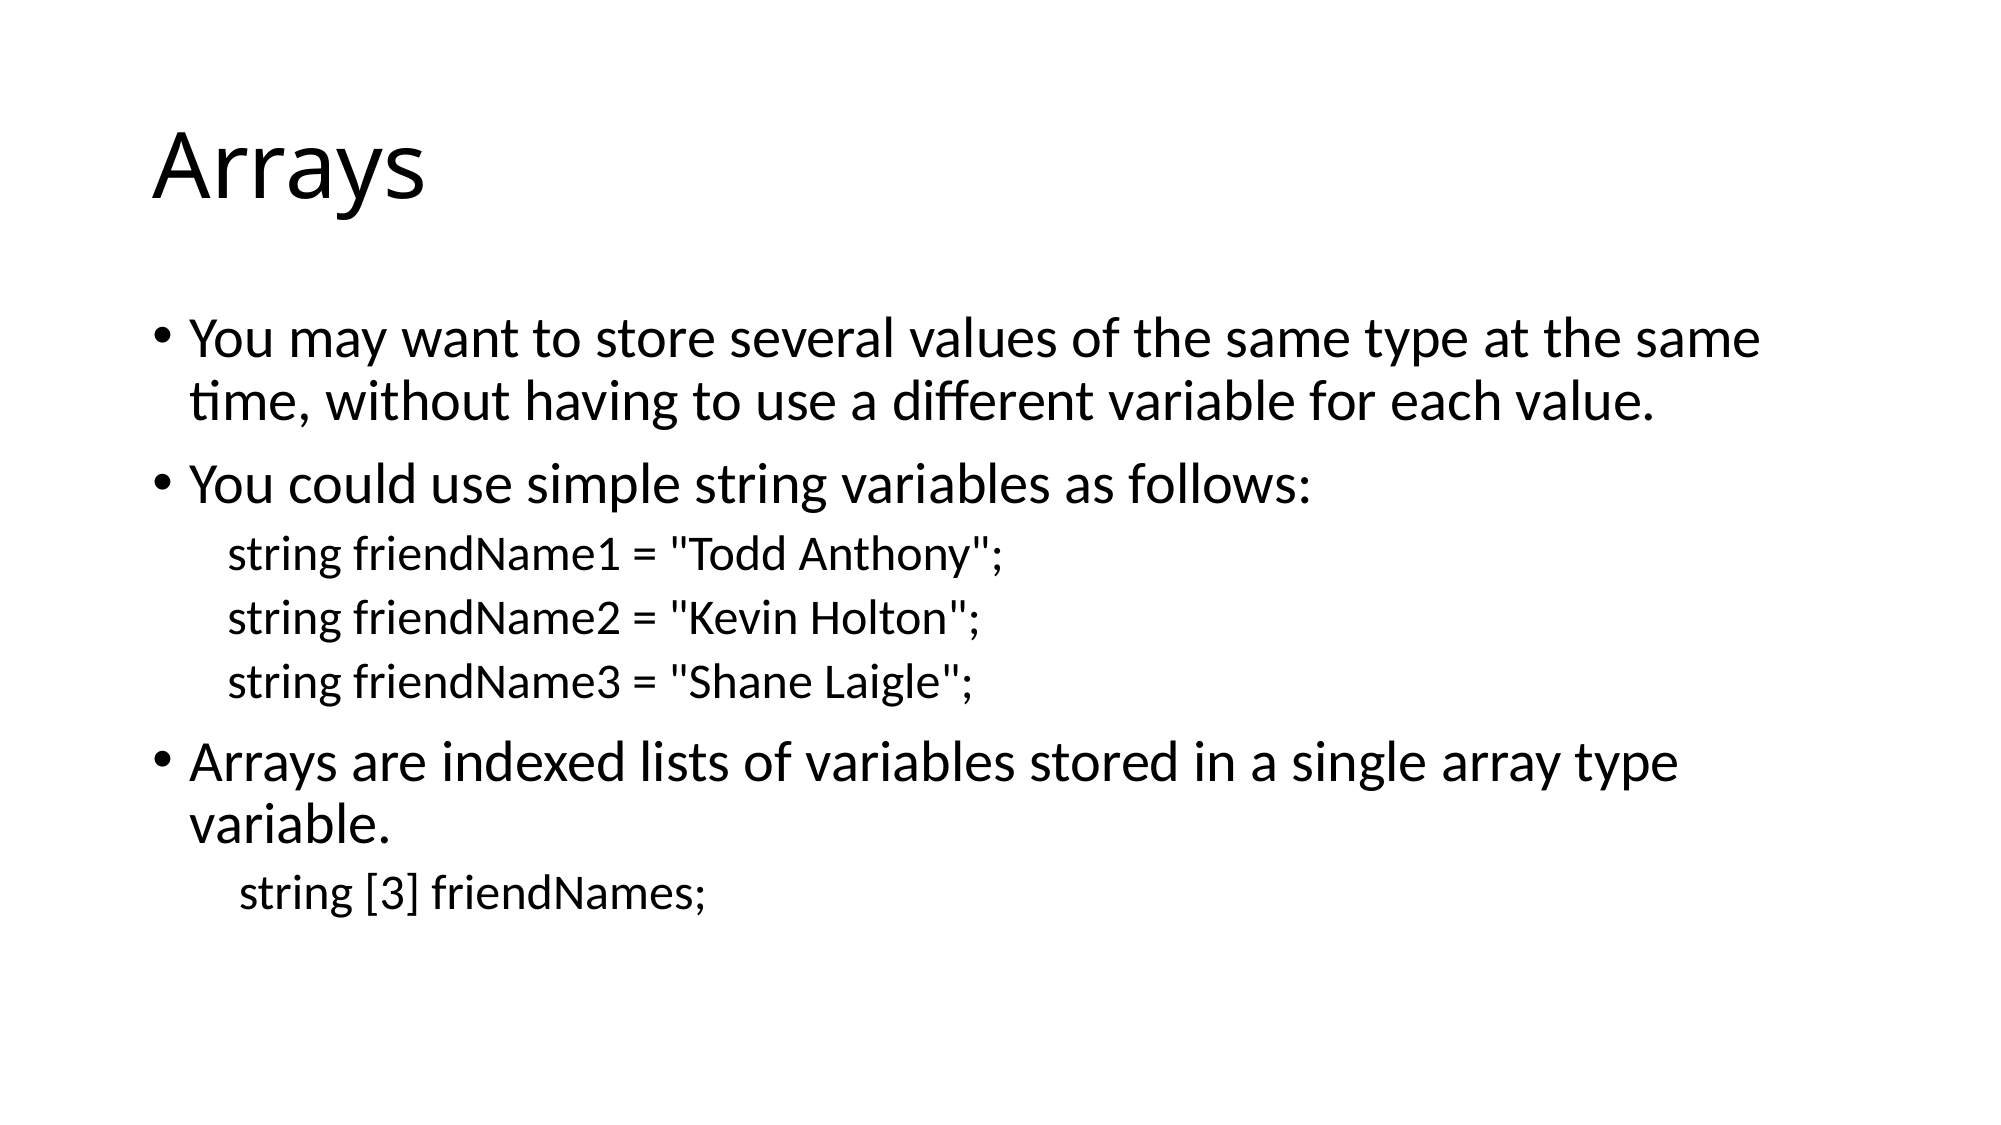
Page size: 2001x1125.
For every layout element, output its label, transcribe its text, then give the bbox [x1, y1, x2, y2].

title Arrays [137, 59, 1863, 278]
list You may want to store several values of the same type at the same time, without having to use a different variable for each value. You could use simple string variables as follows: string friendName1 = "Todd Anthony"; string friendName2 = "Kevin Holton"; string friendName3 = "Shane Laigle"; Arrays are indexed lists of variables stored in a single array type variable. string [3] friendNames; [137, 299, 1863, 1014]
